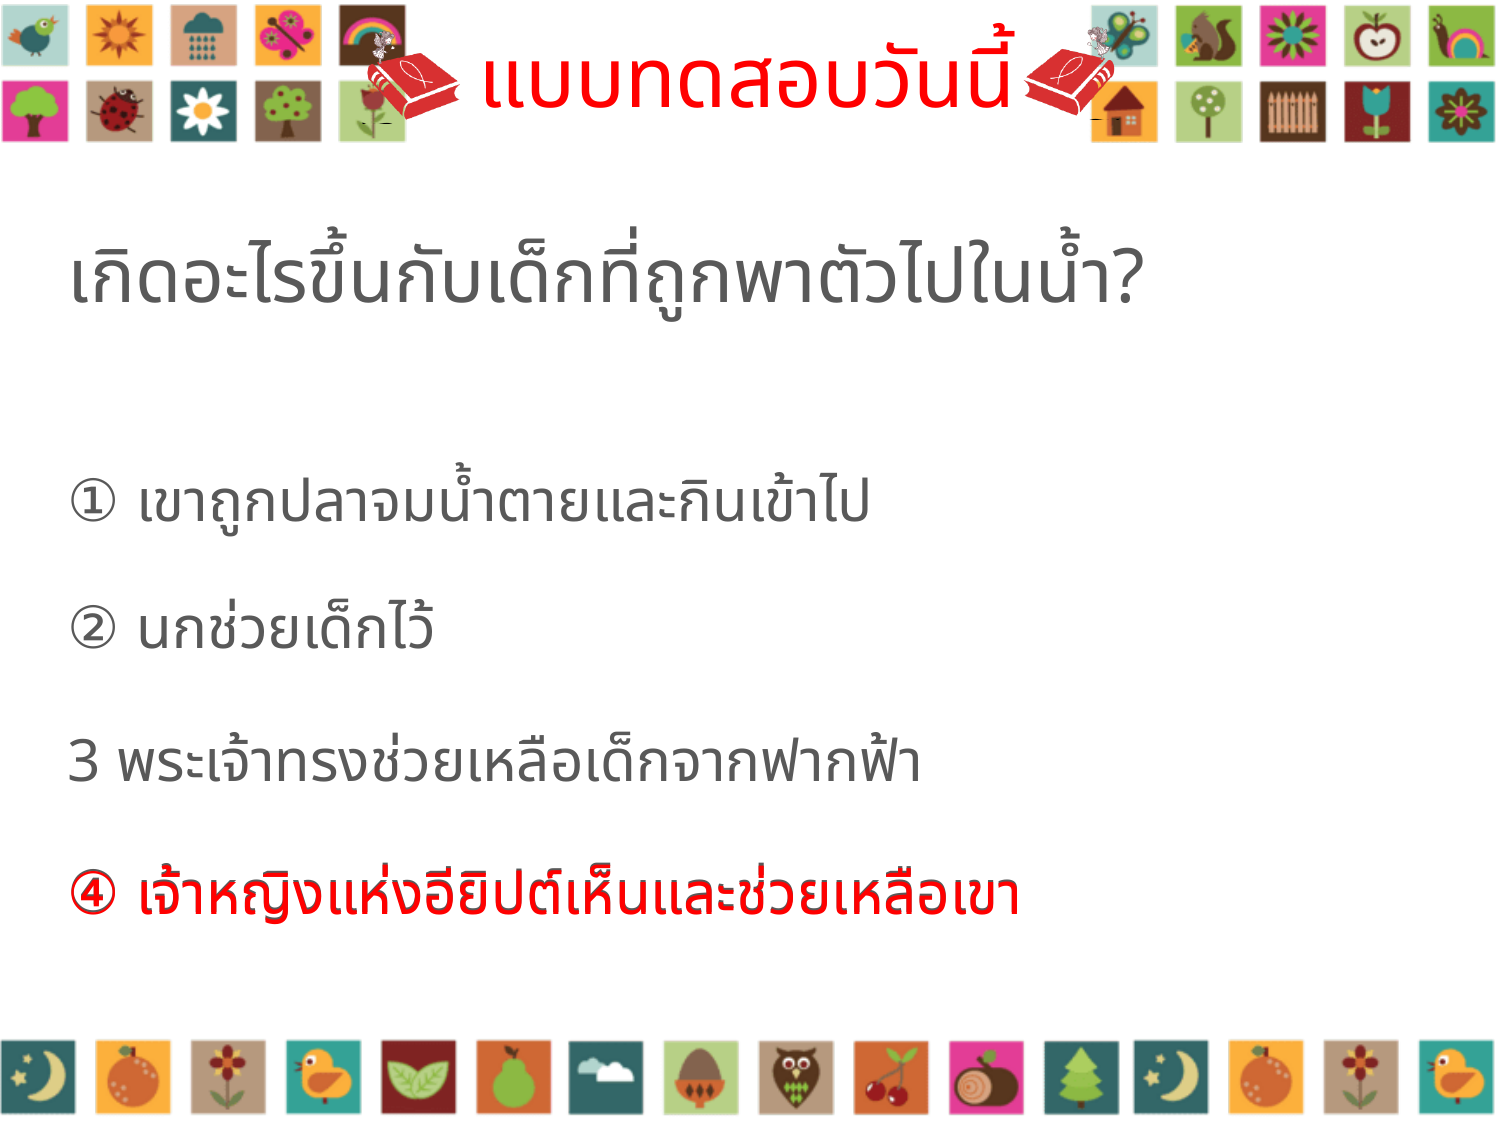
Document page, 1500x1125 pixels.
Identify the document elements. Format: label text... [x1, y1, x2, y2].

text_box ② นกช่วยเด็กไว้ [53, 582, 1436, 668]
text_box แบบทดสอบวันนี้ [491, 16, 1077, 131]
text_box ④ เจ้าหญิงแห่งอียิปต์เห็นและช่วยเหลือเขา [53, 849, 1483, 934]
text_box เกิดอะไรขึ้นกับเด็กที่ถูกพาตัวไปในน้ำ? [53, 219, 1436, 325]
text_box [0, 1028, 1500, 1118]
picture [992, 3, 1500, 150]
picture [0, 3, 492, 150]
text_box ① เขาถูกปลาจมน้ำตายและกินเข้าไป [53, 456, 1436, 541]
text_box 3 พระเจ้าทรงช่วยเหลือเด็กจากฟากฟ้า [53, 716, 1483, 801]
